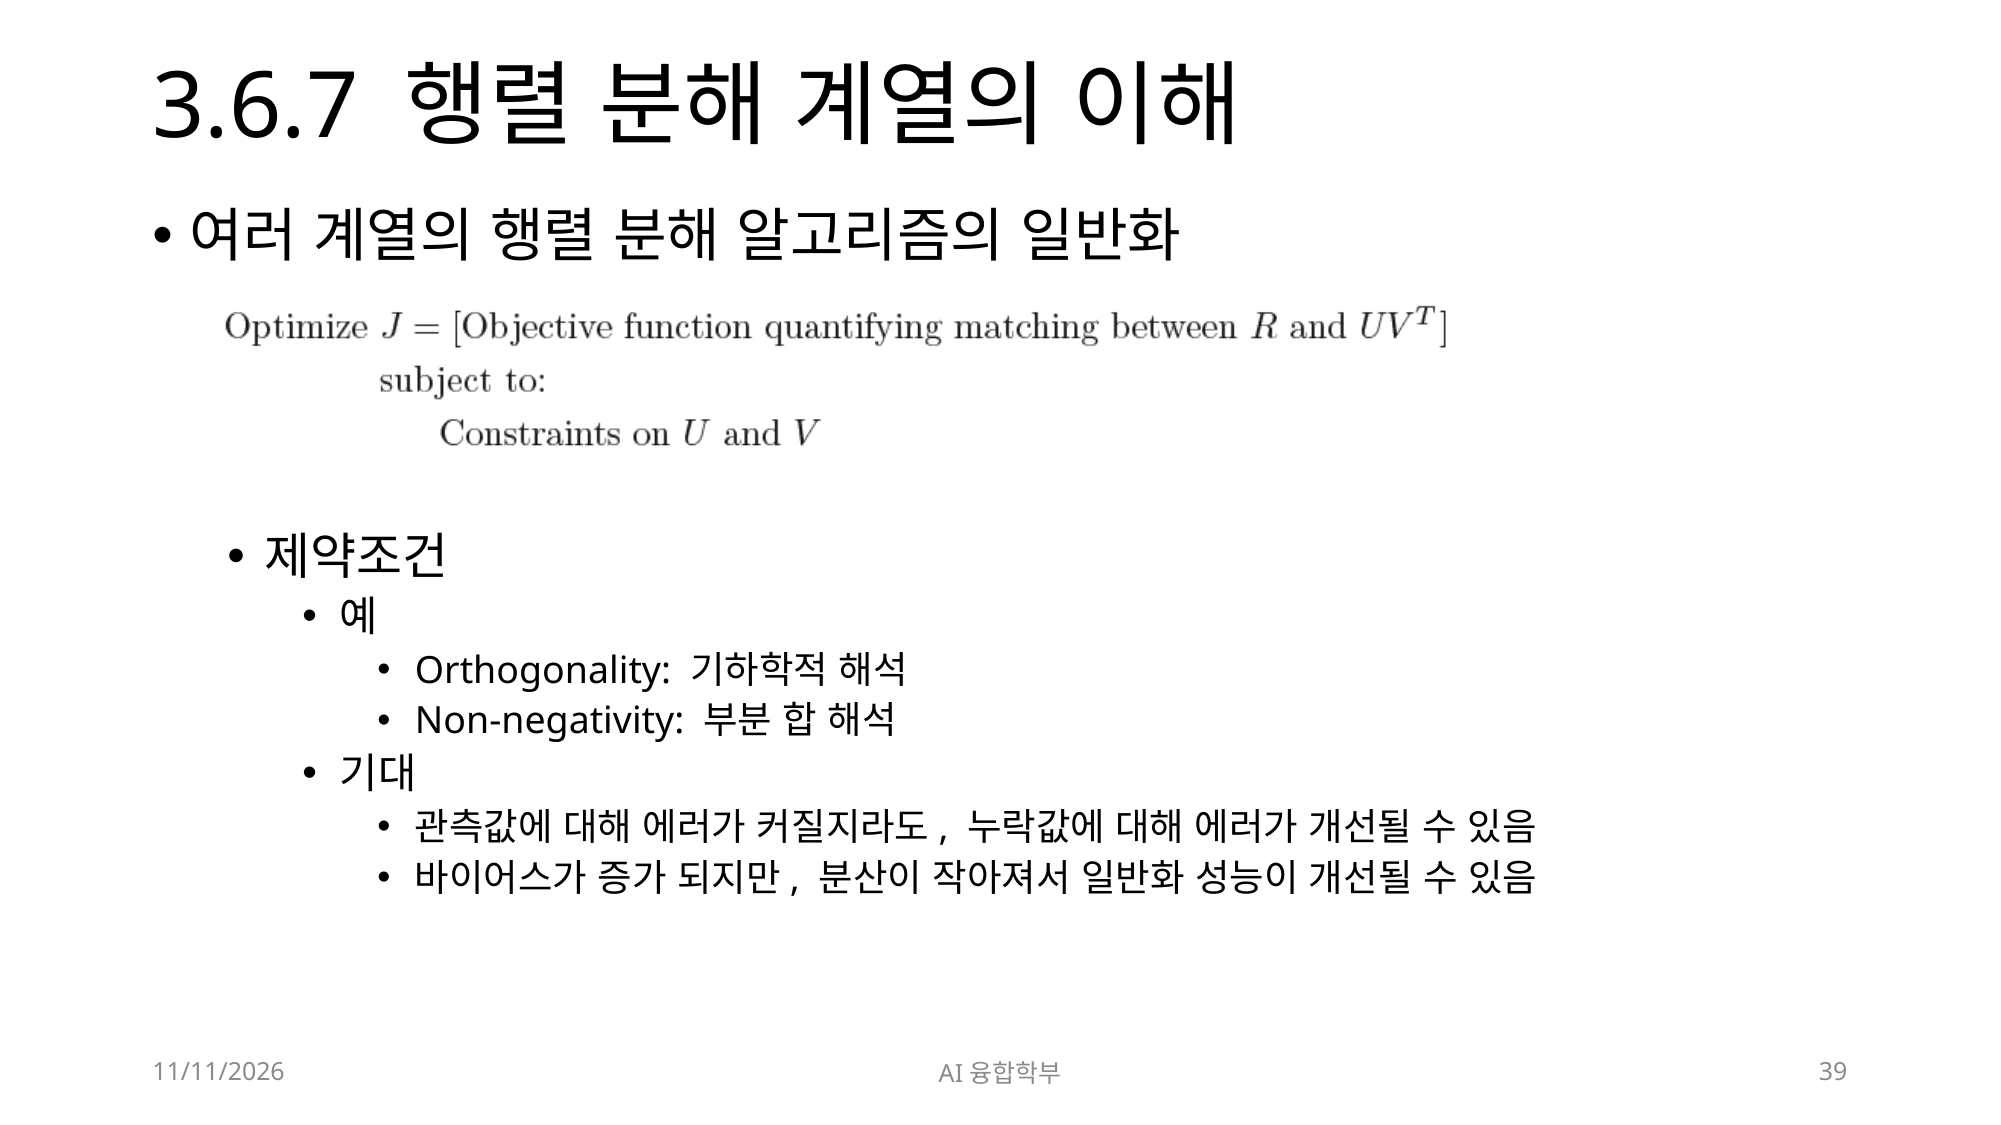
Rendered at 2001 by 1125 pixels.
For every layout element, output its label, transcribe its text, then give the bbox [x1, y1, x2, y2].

picture [214, 288, 1502, 470]
slide_number 39 [1412, 1042, 1863, 1103]
footer AI융합학부 [662, 1042, 1338, 1103]
list 여러 계열의 행렬 분해 알고리즘의 일반화 제약조건 예 Orthogonality: 기하학적 해석 Non-negativity: 부분 합 해석 기대 관측값에 대해 에러가 커질지라도, 누락값에 대해 에러가 개선될 수 있음 바이어스가 증가 되지만, 분산이 작아져서 일반화 성능이 개선될 수 있음 [137, 199, 1863, 1014]
title 3.6.7 행렬 분해 계열의 이해 [137, 31, 1863, 186]
slide_number 2023. 3. 20. [137, 1042, 588, 1103]
